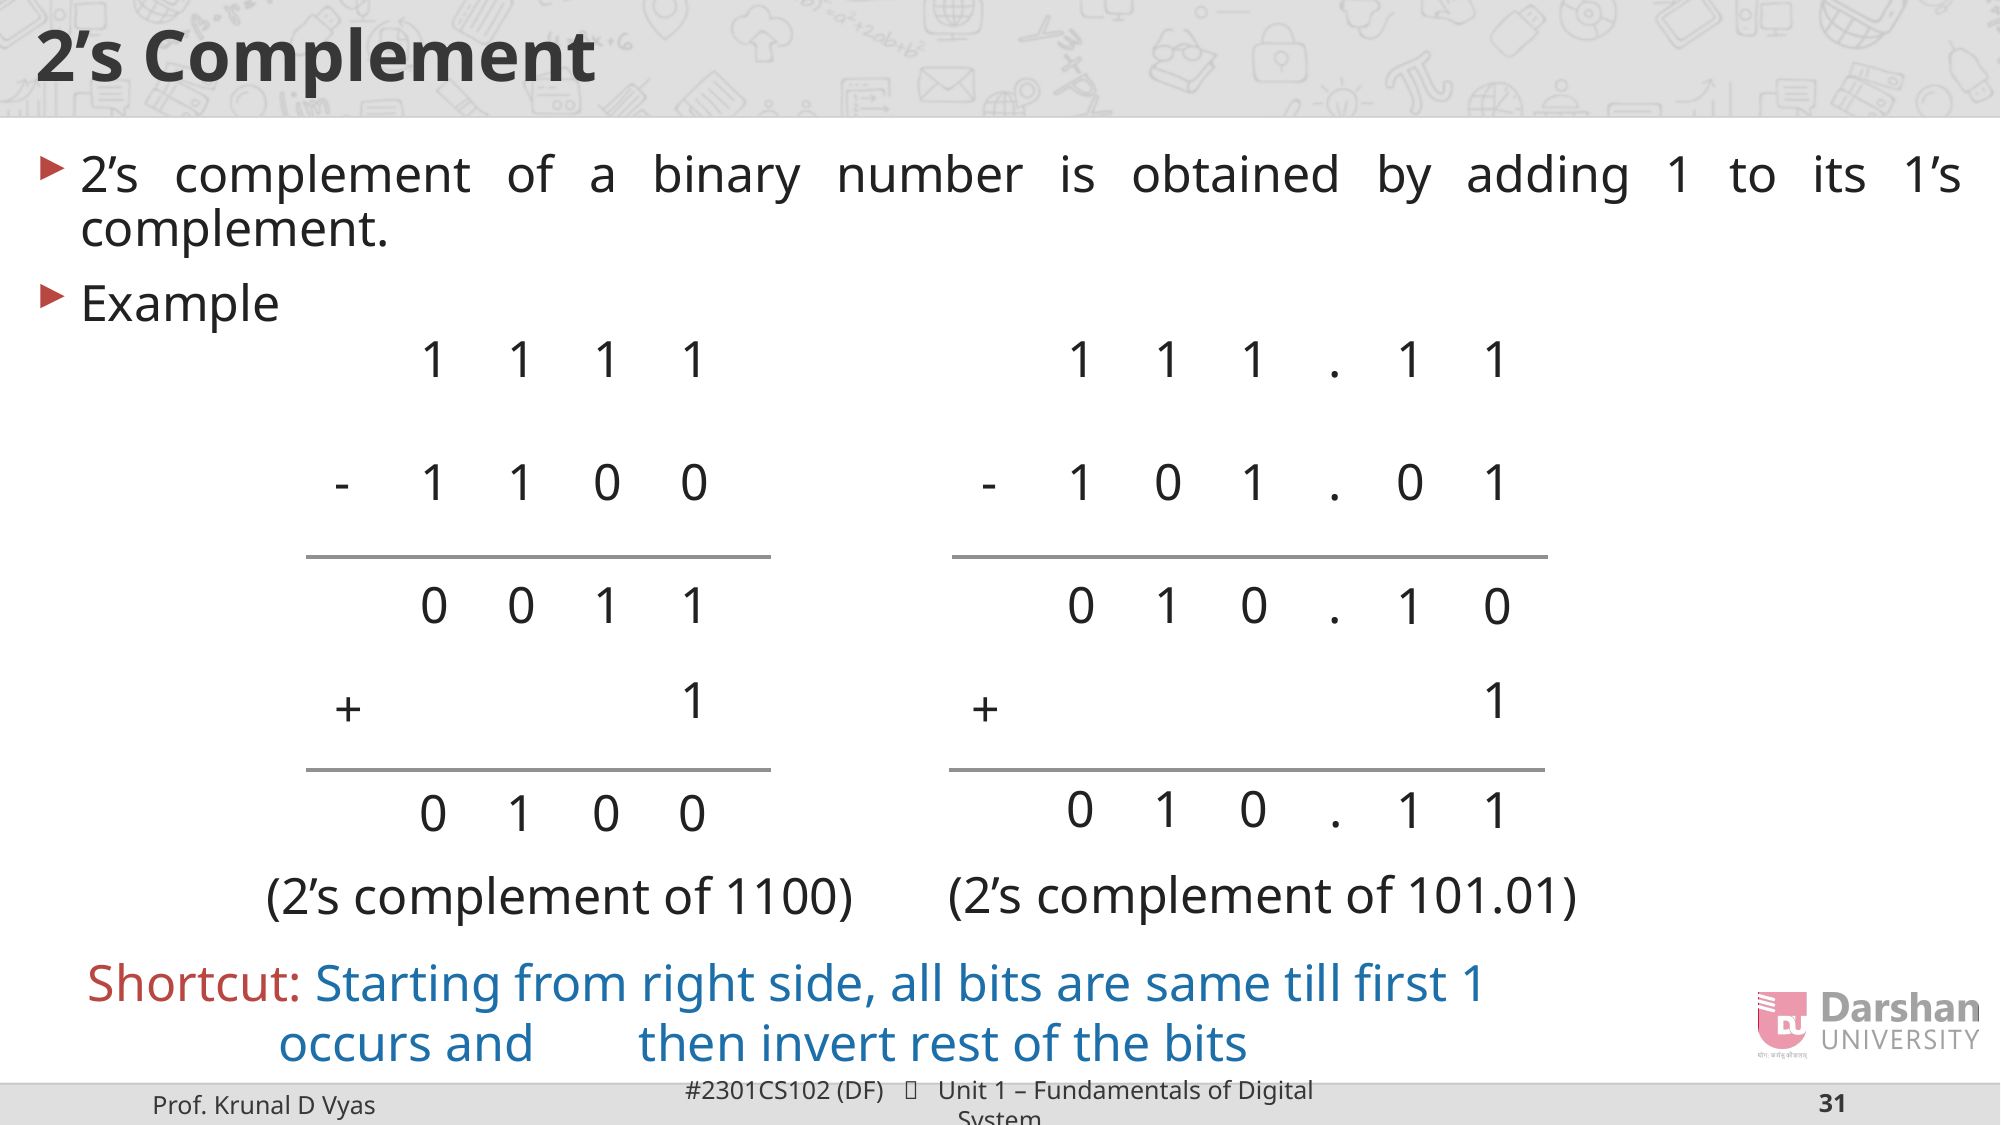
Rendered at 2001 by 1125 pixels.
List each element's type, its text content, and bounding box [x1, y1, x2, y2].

text_box (2’s complement of 101.01) [933, 856, 1593, 932]
text_box 0 [664, 773, 723, 849]
text_box 0 [665, 442, 724, 518]
text_box 0 [1225, 565, 1284, 641]
text_box (2’s complement of 1100) [251, 857, 869, 933]
text_box 1 [665, 565, 724, 641]
text_box 0 [578, 442, 637, 518]
text_box 0 [1468, 566, 1527, 642]
text_box 1 [405, 442, 464, 518]
text_box 1 [1382, 566, 1441, 642]
text_box 1 [578, 319, 637, 395]
text_box 0 [492, 565, 551, 641]
text_box 1 [578, 565, 637, 641]
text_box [1053, 769, 1525, 847]
text_box 0 [405, 565, 464, 641]
text_box + [319, 669, 378, 745]
text_box 0 [577, 773, 636, 849]
text_box 1 [1139, 565, 1198, 641]
text_box Shortcut: Starting from right side, all bits are same till first 1 occurs and then invert rest of the bits [73, 943, 1525, 1079]
text_box 1 [665, 661, 724, 737]
text_box + [957, 669, 1016, 745]
text_box 0 [404, 773, 463, 849]
text_box 0 [1052, 565, 1111, 641]
text_box 1 [492, 442, 551, 518]
text_box - [319, 442, 366, 518]
text_box 1 [492, 319, 551, 395]
text_box 1 [665, 319, 724, 395]
text_box 1 [1467, 661, 1526, 737]
text_box 1 [491, 773, 550, 849]
title 2’s Complement [0, 0, 2000, 117]
text_box . [1313, 565, 1357, 641]
list 2’s complement of a binary number is obtained by adding 1 to its 1’s complement. Example [21, 141, 1979, 295]
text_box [1054, 319, 1525, 396]
text_box + [1758, 992, 1979, 1059]
text_box 1 [405, 319, 464, 395]
text_box - [966, 442, 1013, 518]
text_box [1054, 442, 1525, 519]
